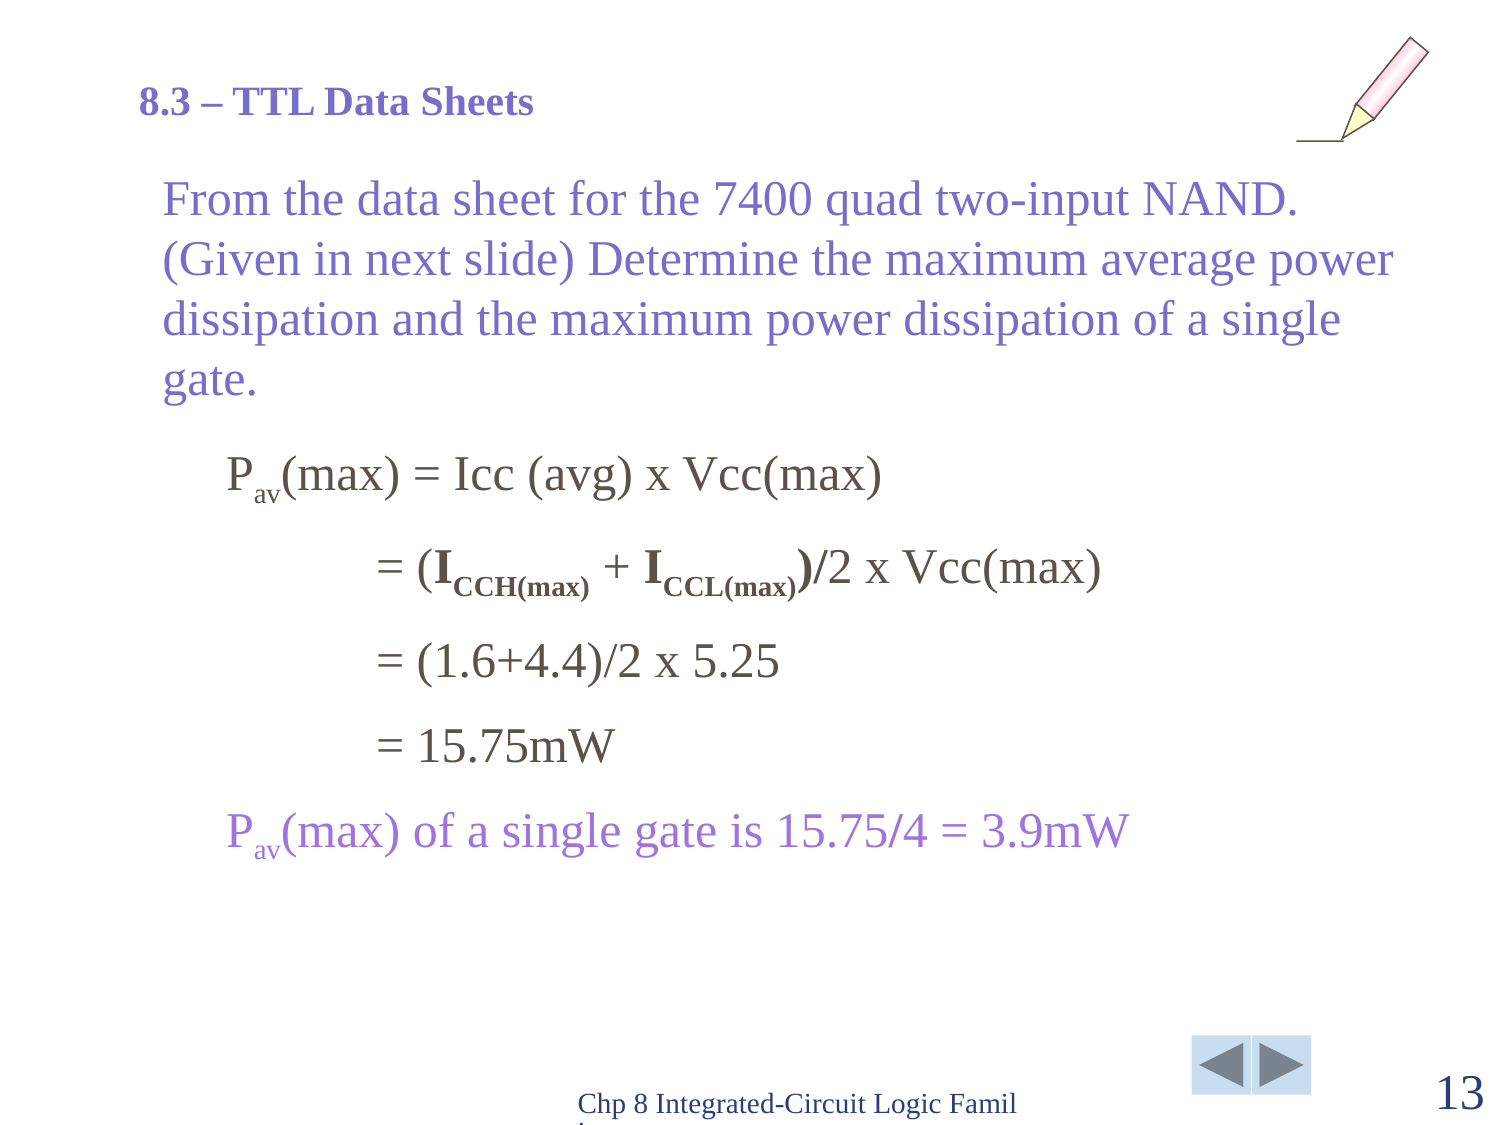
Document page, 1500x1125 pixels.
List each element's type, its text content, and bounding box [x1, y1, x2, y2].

text_box 8.3 – TTL Data Sheets [123, 66, 727, 132]
text_box Pav(max) = Icc (avg) x Vcc(max) = (ICCH(max) + ICCL(max))/2 x Vcc(max) = (1.6+4.4)/2 x 5.25 = 15.75mW Pav(max) of a single gate is 15.75/4 = 3.9mW [211, 433, 1266, 873]
footer Chp 8 Integrated-Circuit Logic Families [562, 1052, 1038, 1125]
slide_number 13 [1350, 1052, 1500, 1125]
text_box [1296, 34, 1404, 143]
text_box From the data sheet for the 7400 quad two-input NAND. (Given in next slide) Determine the maximum average power dissipation and the maximum power dissipation of a single gate. [147, 157, 1418, 413]
